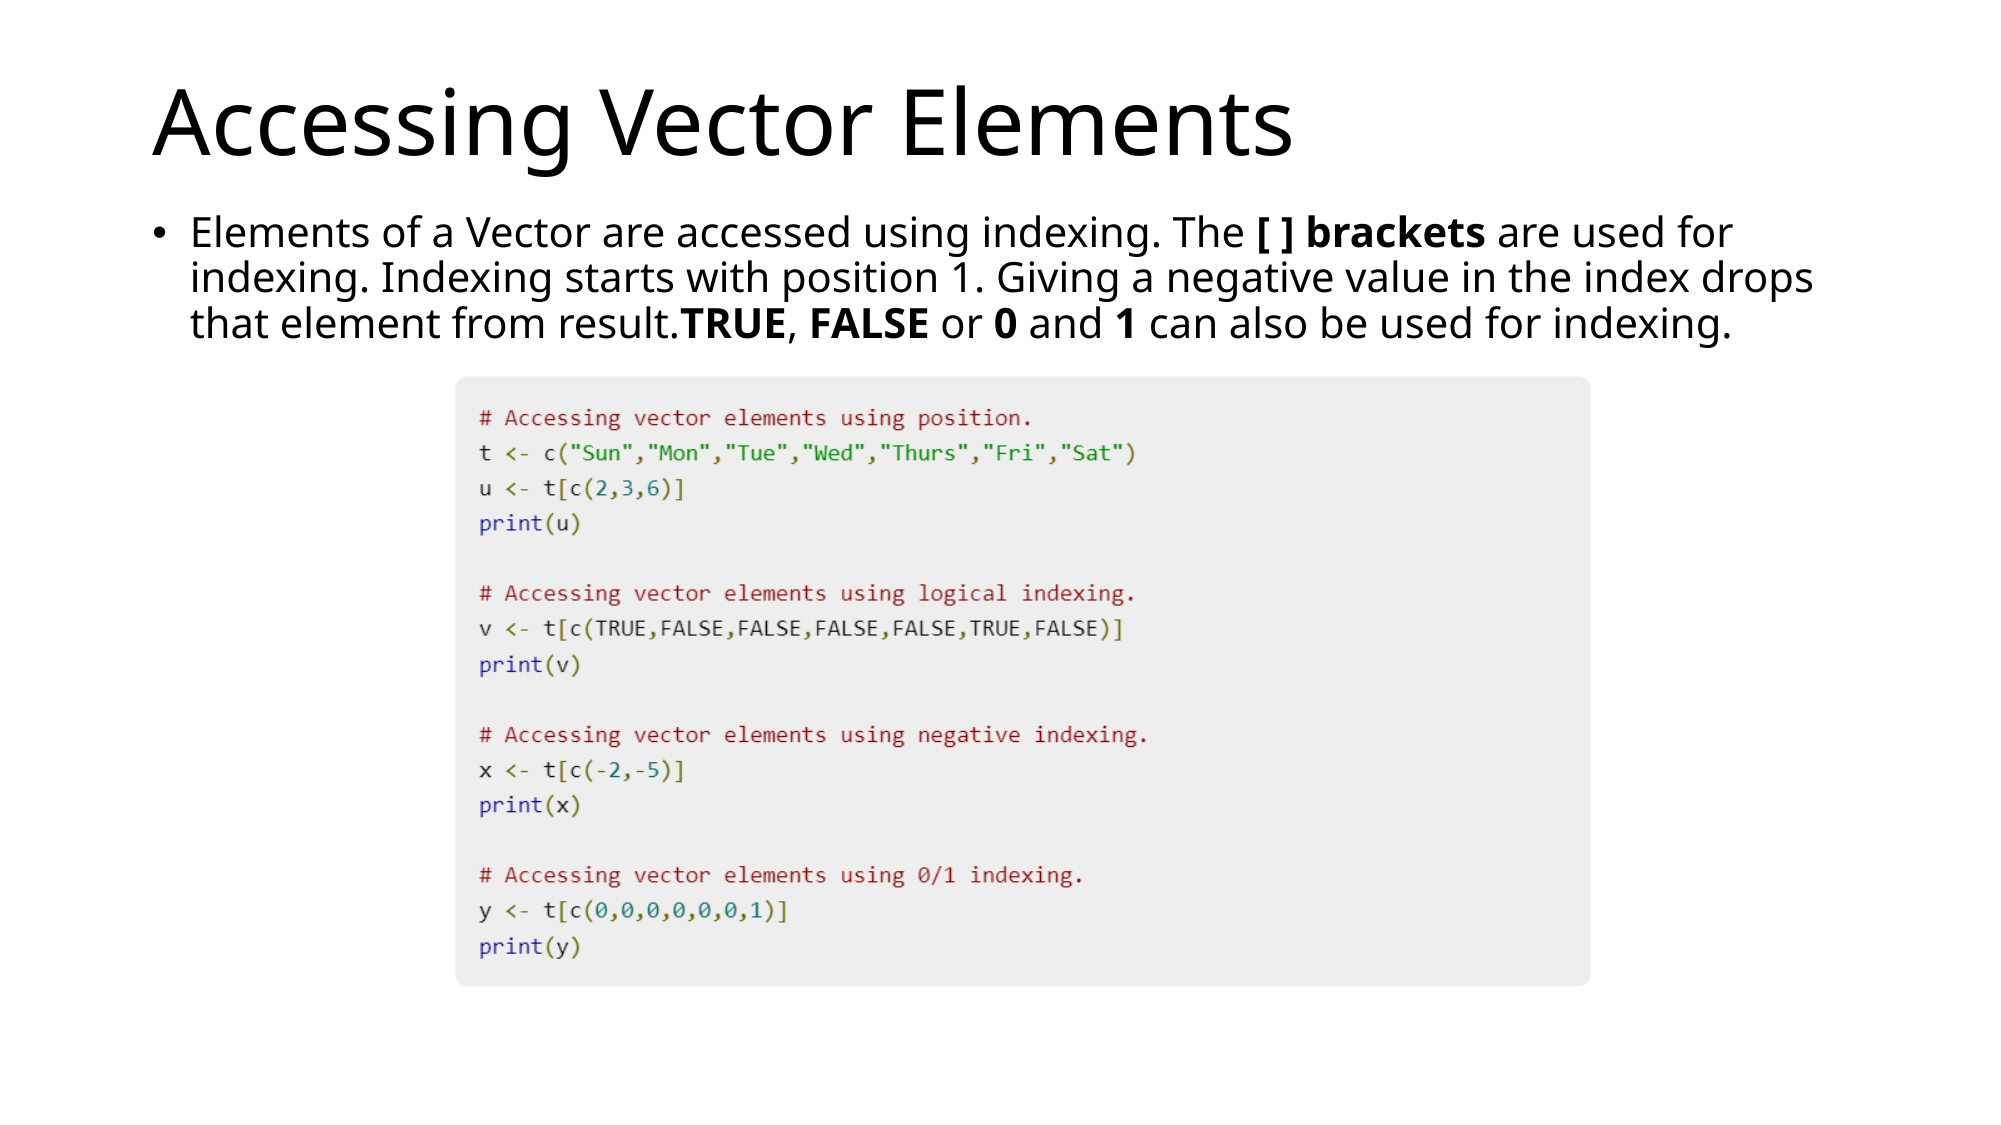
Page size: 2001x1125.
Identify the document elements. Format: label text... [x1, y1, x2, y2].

list Elements of a Vector are accessed using indexing. The [ ] brackets are used for indexing. Indexing starts with position 1. Giving a negative value in the index drops that element from result.TRUE, FALSE or 0 and 1 can also be used for indexing. [137, 204, 1863, 1014]
picture [448, 364, 1602, 999]
title Accessing Vector Elements [137, 59, 1863, 192]
